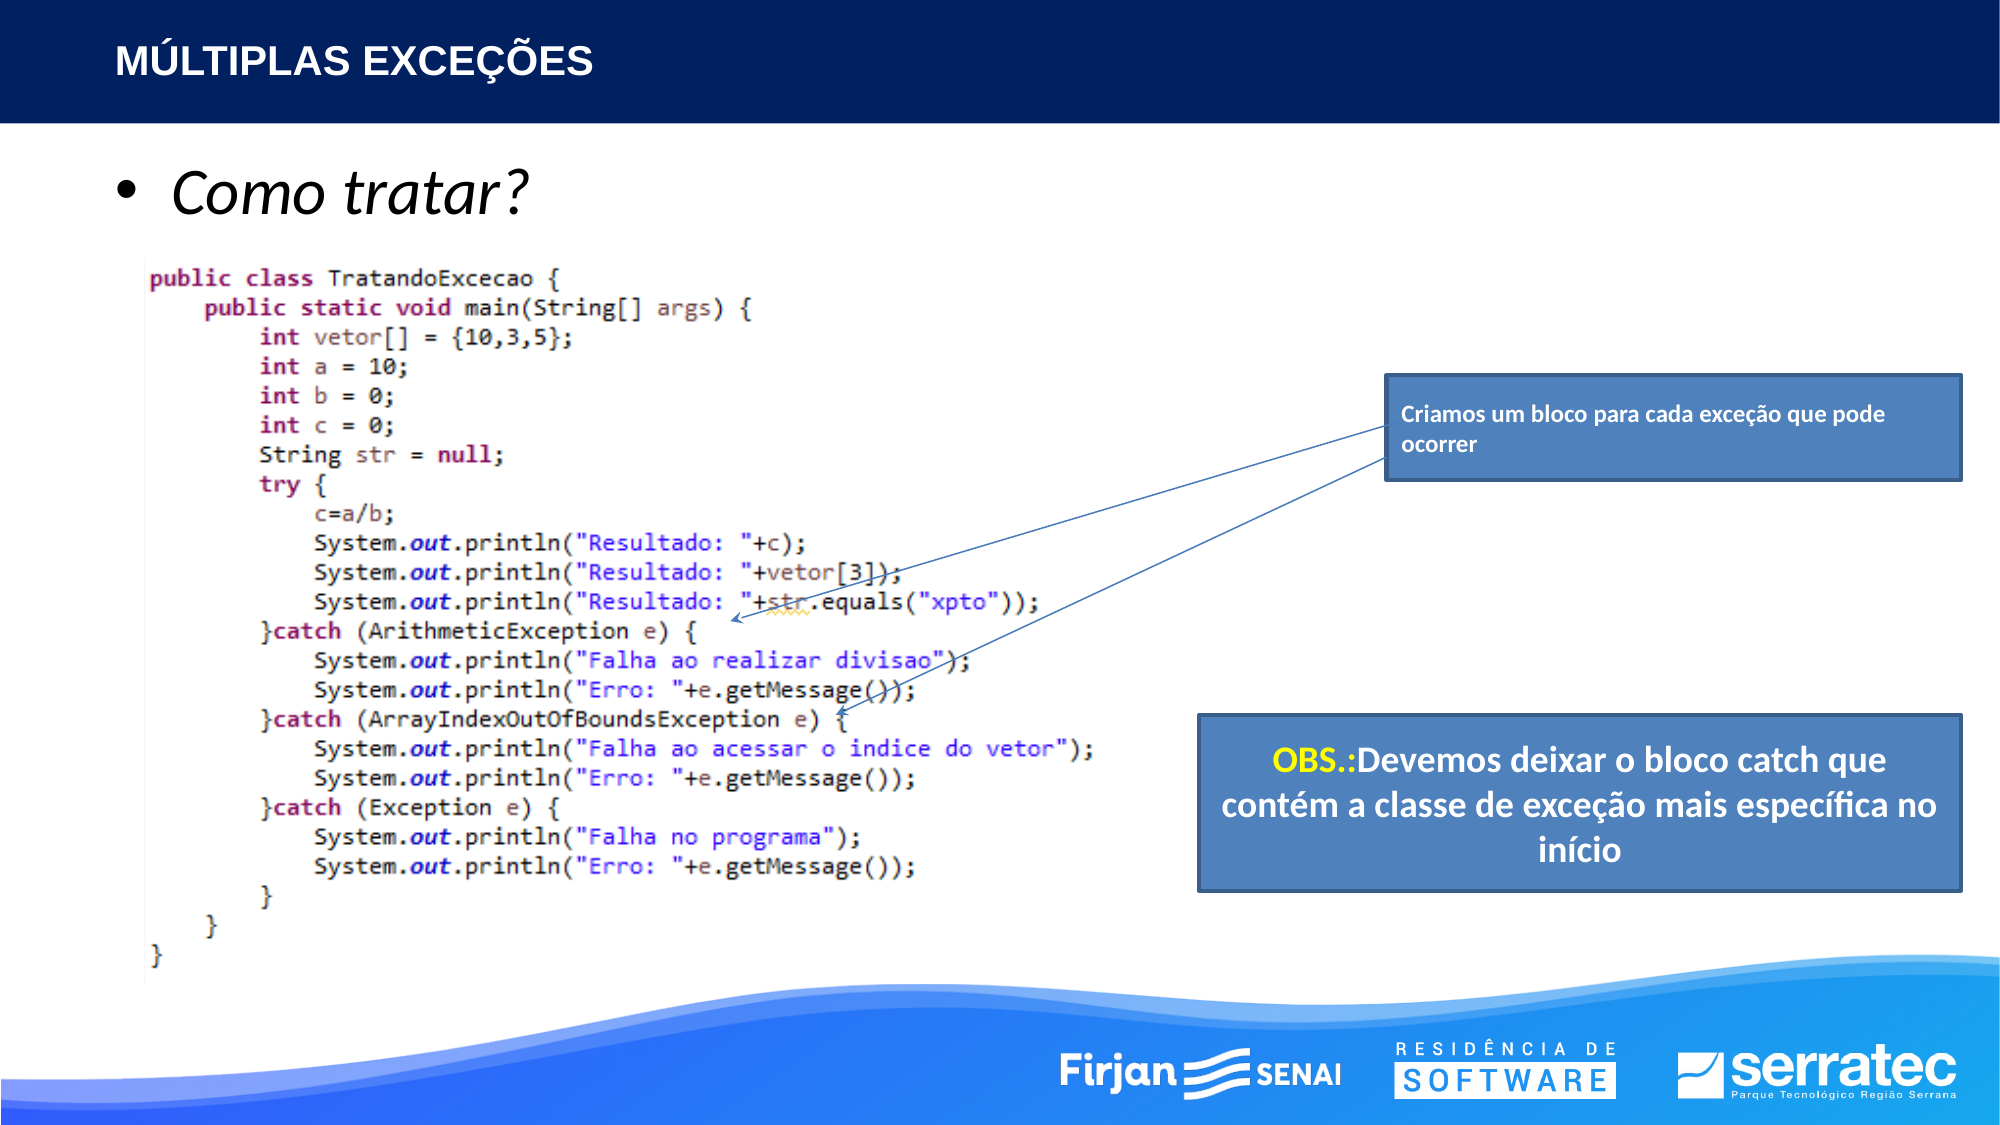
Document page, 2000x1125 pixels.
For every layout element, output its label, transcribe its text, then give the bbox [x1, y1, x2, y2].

text_box OBS.:Devemos deixar o bloco catch que contém a classe de exceção mais específica no início [1199, 714, 1961, 891]
picture [1, 942, 2000, 1125]
list Como tratar? [99, 140, 1900, 1005]
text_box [730, 421, 1399, 622]
picture [144, 257, 1106, 985]
text_box Criamos um bloco para cada exceção que pode ocorrer [1386, 374, 1961, 481]
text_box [835, 456, 1387, 716]
title MÚLTIPLAS EXCEÇÕES [99, 0, 1900, 118]
